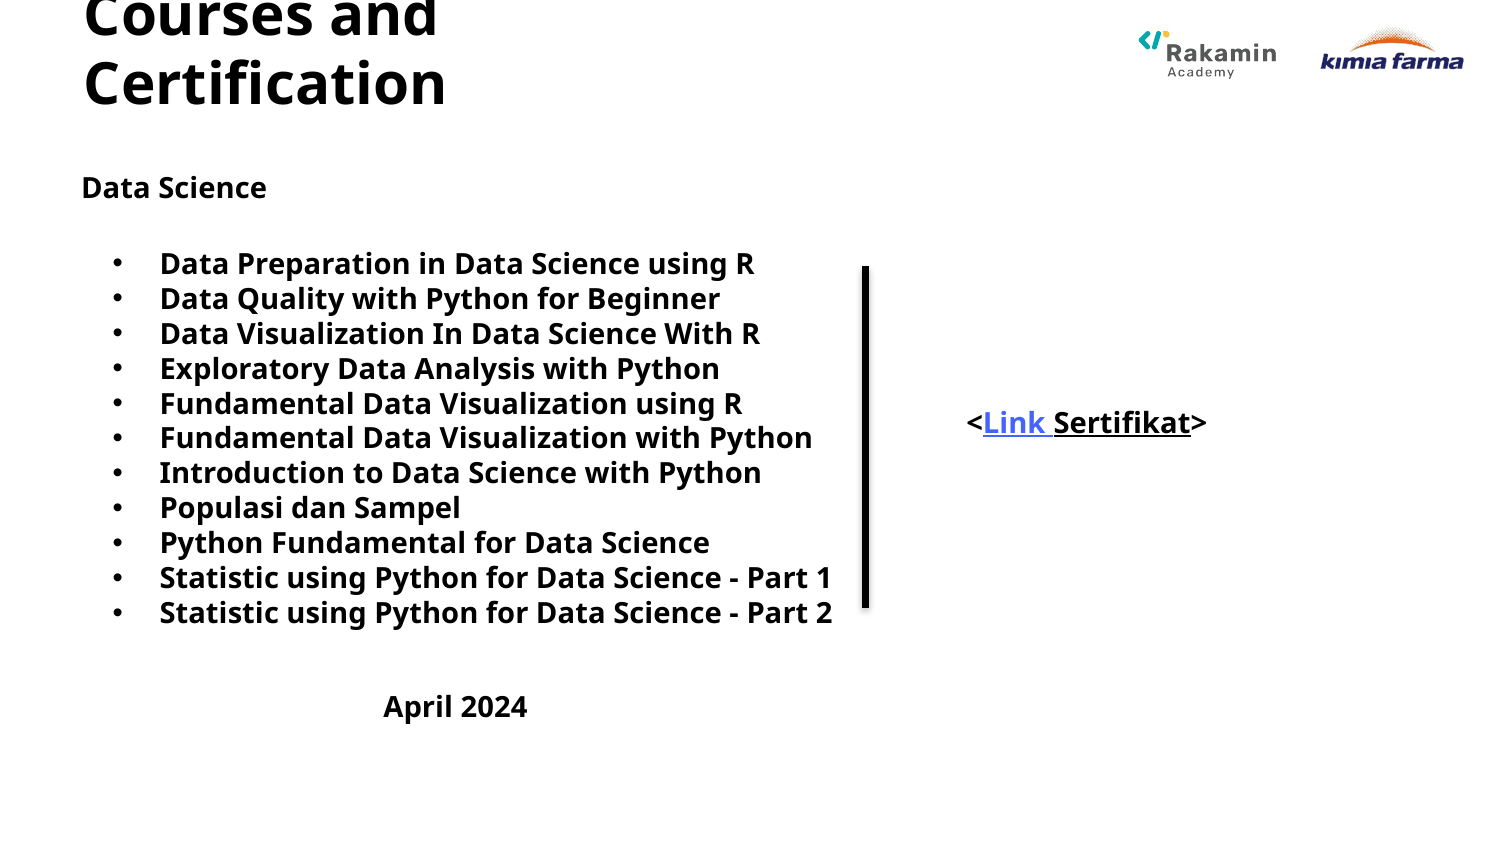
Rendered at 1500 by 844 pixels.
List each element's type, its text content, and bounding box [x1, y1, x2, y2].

picture [1131, 24, 1281, 84]
text_box Data Preparation in Data Science using R Data Quality with Python for Beginner Data Visualization In Data Science With R Exploratory Data Analysis with Python Fundamental Data Visualization using R Fundamental Data Visualization with Python Introduction to Data Science with Python Populasi dan Sampel Python Fundamental for Data Science Statistic using Python for Data Science - Part 1 Statistic using Python for Data Science - Part 2 [97, 237, 861, 672]
text_box April 2024 [263, 680, 649, 731]
text_box Courses and Certification [68, 28, 814, 132]
picture [1319, 7, 1465, 105]
text_box <Link Sertifikat> [930, 396, 1244, 452]
text_box Data Science [66, 161, 817, 212]
